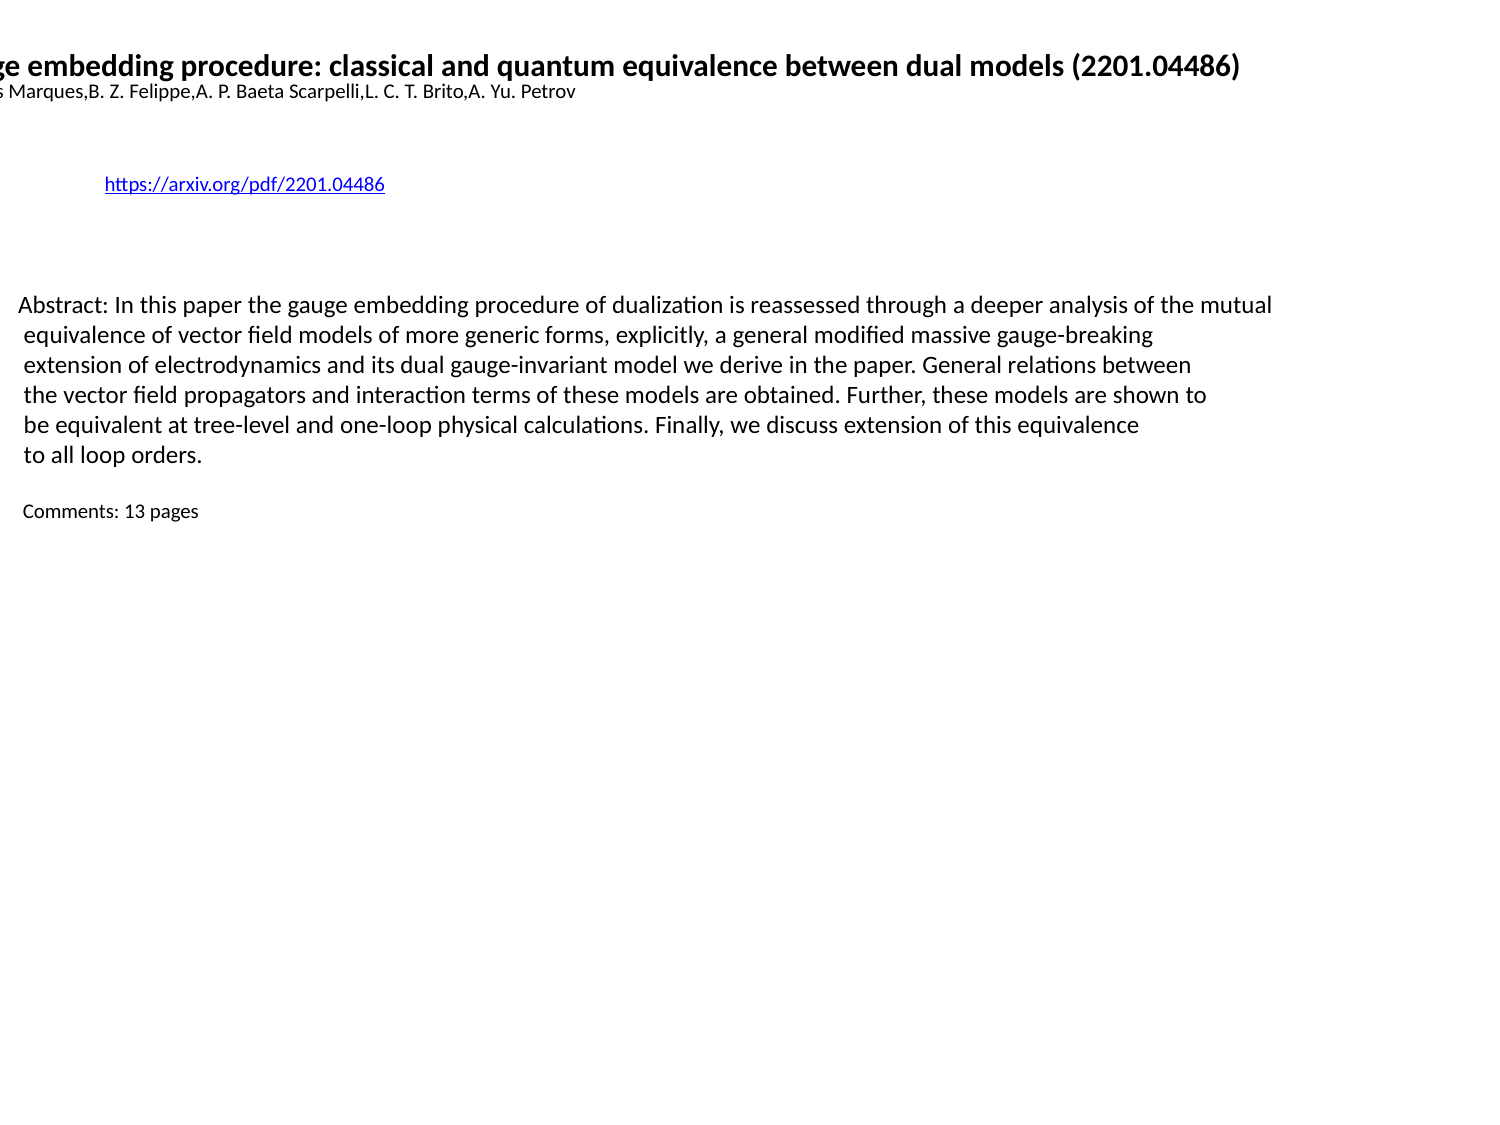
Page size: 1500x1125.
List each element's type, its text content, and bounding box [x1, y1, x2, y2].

text_box Gauge embedding procedure: classical and quantum equivalence between dual models (2201.04486) B. Alves Marques,B. Z. Felippe,A. P. Baeta Scarpelli,L. C. T. Brito,A. Yu. Petrov [0, 0, 1258, 110]
text_box Abstract: In this paper the gauge embedding procedure of dualization is reassessed through a deeper analysis of the mutual equivalence of vector field models of more generic forms, explicitly, a general modified massive gauge-breaking extension of electrodynamics and its dual gauge-invariant model we derive in the paper. General relations between the vector field propagators and interaction terms of these models are obtained. Further, these models are shown to be equivalent at tree-level and one-loop physical calculations. Finally, we discuss extension of this equivalence to all loop orders. Comments: 13 pages [3, 236, 1296, 531]
text_box https://arxiv.org/pdf/2201.04486 [89, 118, 401, 203]
